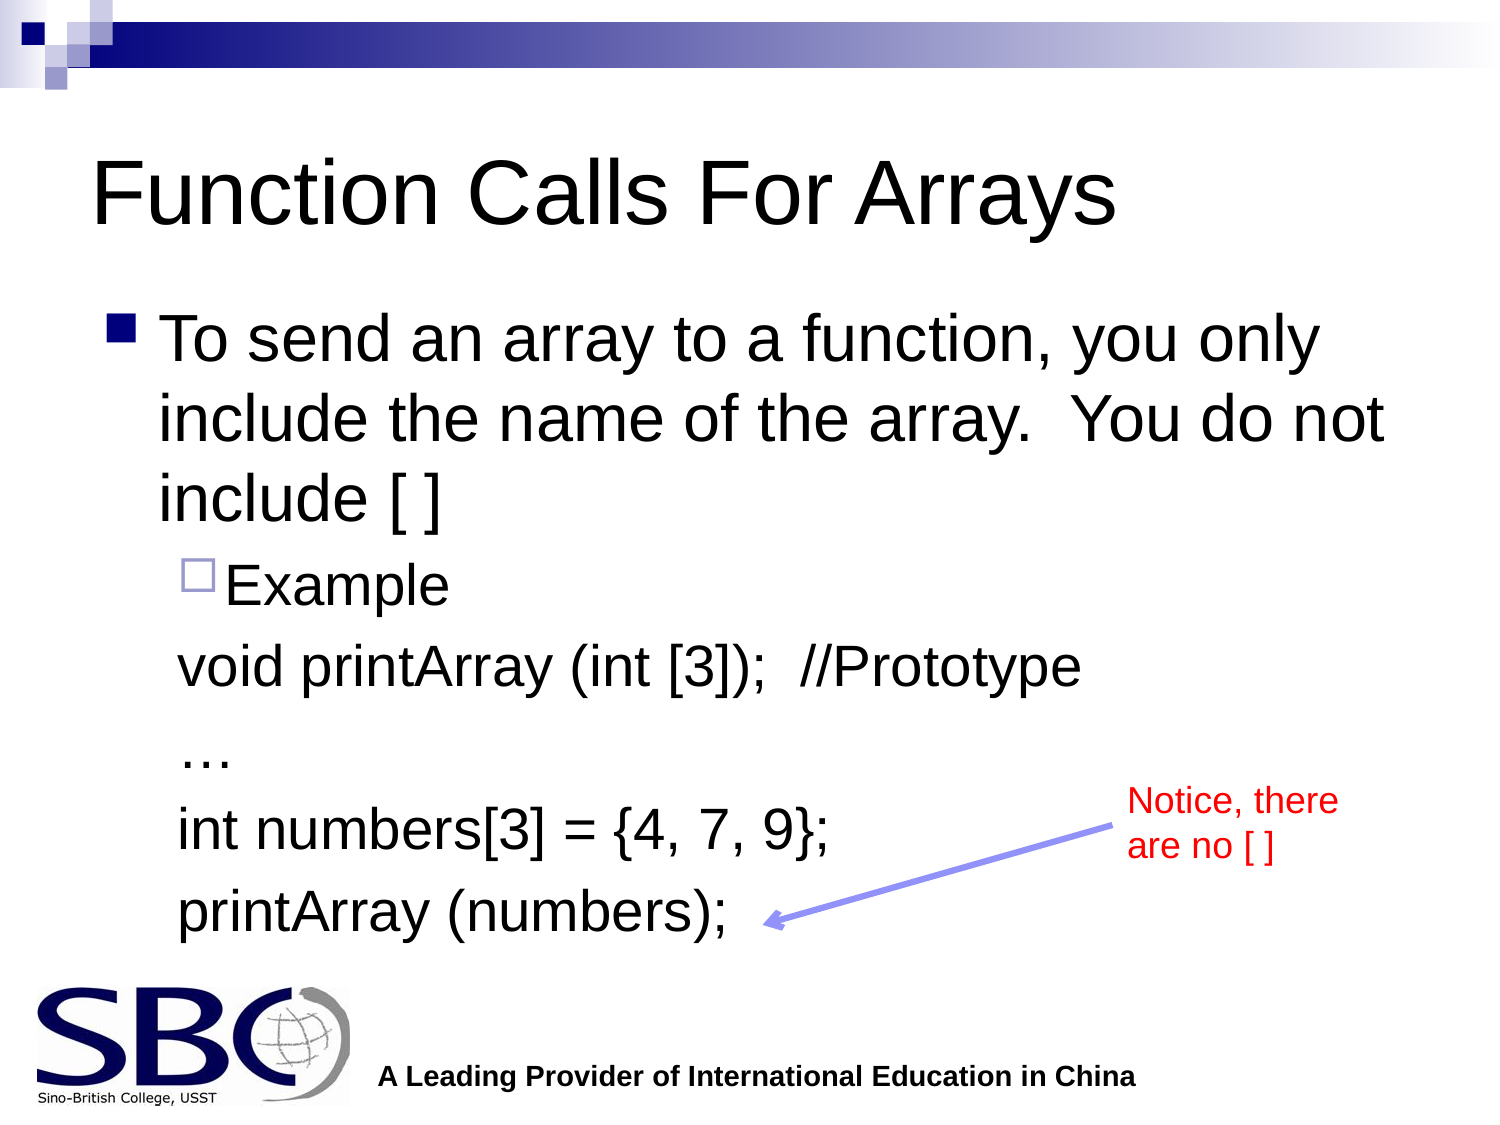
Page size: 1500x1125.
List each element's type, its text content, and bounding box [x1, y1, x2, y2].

footer A Leading Provider of International Education in China [362, 1024, 1413, 1101]
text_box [762, 824, 1113, 926]
title Function Calls For Arrays [74, 74, 1426, 301]
list To send an array to a function, you only include the name of the array. You do not include [ ] Example void printArray (int [3]); //Prototype … int numbers[3] = {4, 7, 9}; printArray (numbers); [87, 287, 1438, 926]
picture [37, 987, 350, 1106]
text_box Notice, there are no [ ] [1112, 768, 1400, 874]
